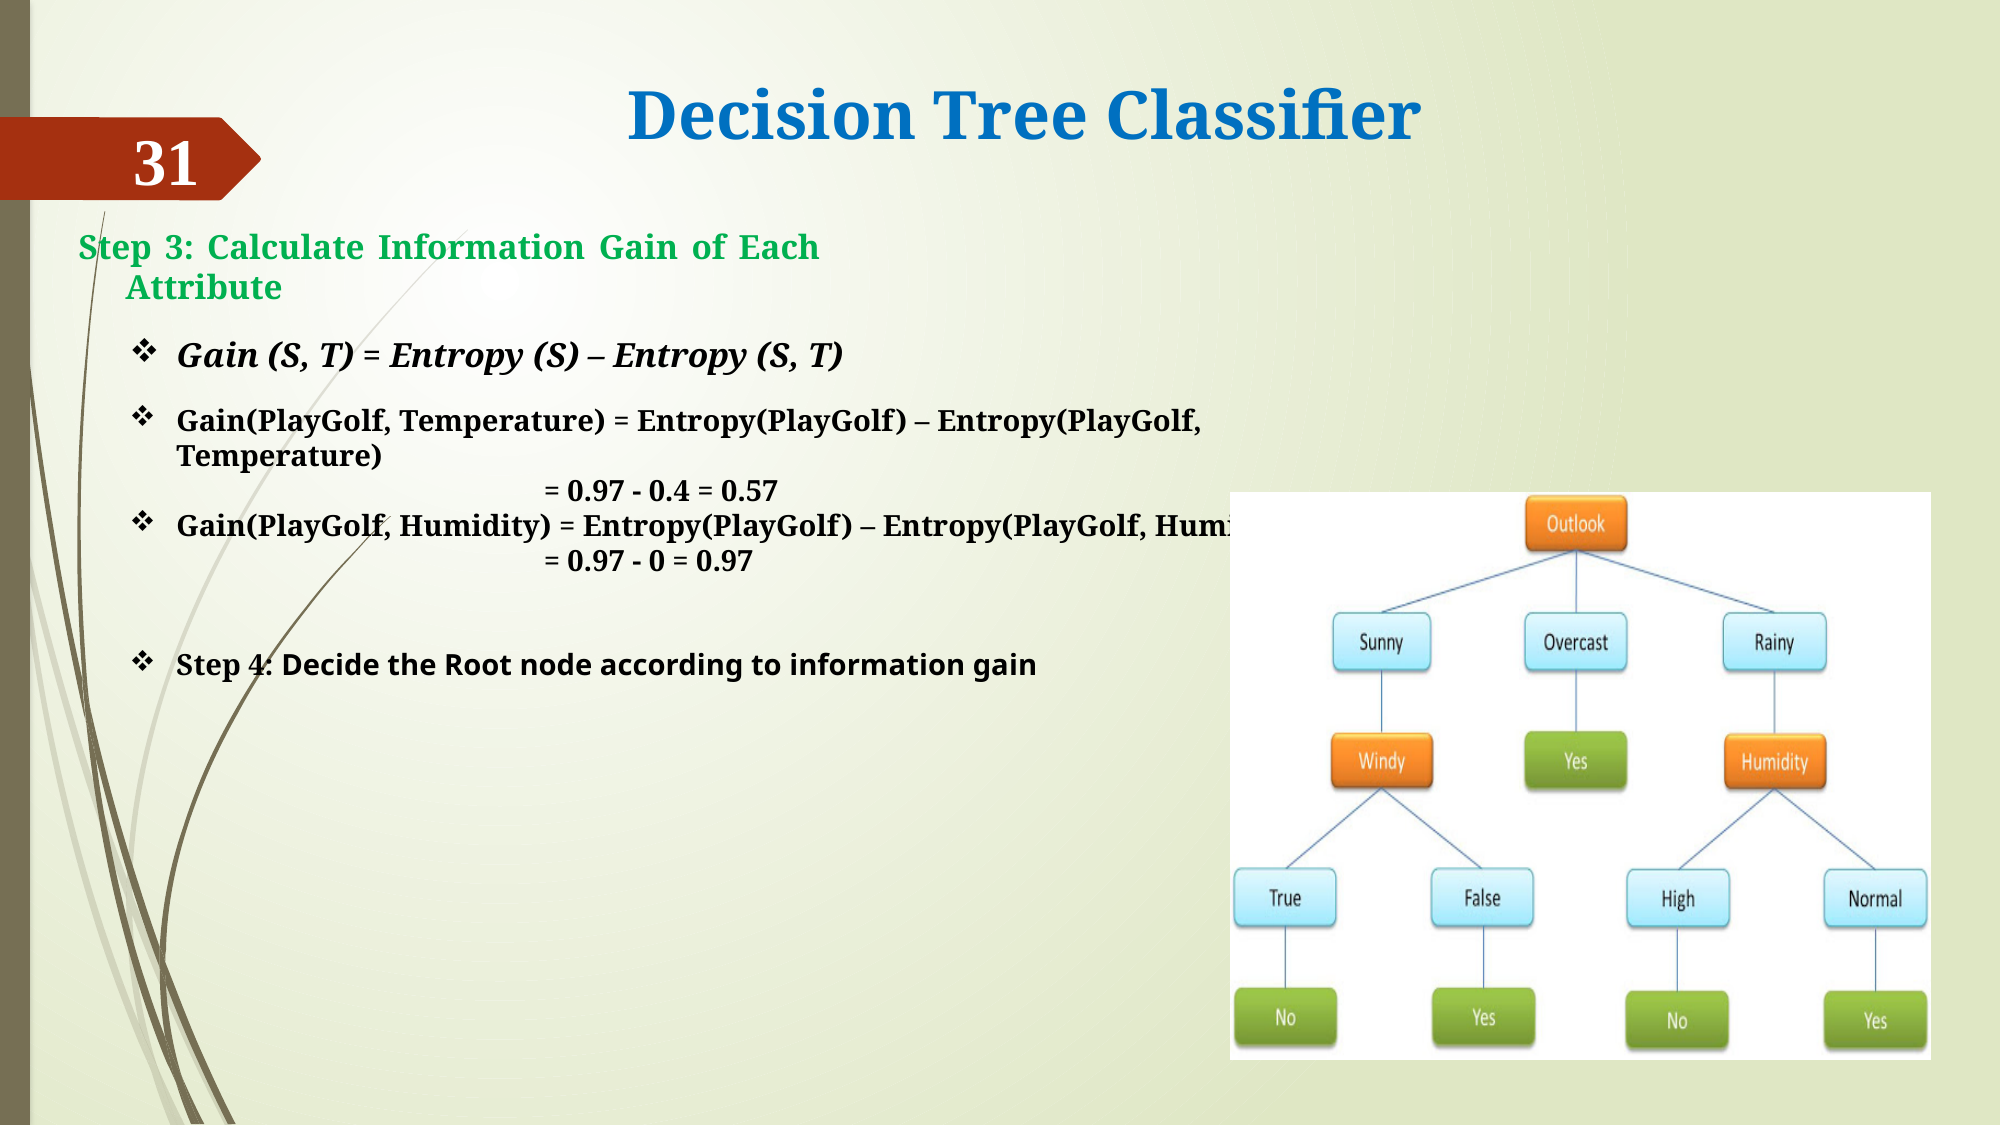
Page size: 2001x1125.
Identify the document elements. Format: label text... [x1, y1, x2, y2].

text_box Gain (S, T) = Entropy (S) – Entropy (S, T) [114, 326, 872, 382]
text_box Step 3: Calculate Information Gain of Each Attribute [63, 218, 837, 314]
picture [1230, 491, 1931, 1060]
slide_number 31 [87, 129, 216, 190]
text_box Gain(PlayGolf, Temperature) = Entropy(PlayGolf) – Entropy(PlayGolf, Temperature) = 0.97 - 0.4 = 0.57 Gain(PlayGolf, Humidity) = Entropy(PlayGolf) – Entropy(PlayGolf, Humidity) = 0.97 - 0 = 0.97 Step 4: Decide the Root node according to information gain [114, 394, 1407, 799]
title Decision Tree Classifier [612, 65, 1963, 180]
